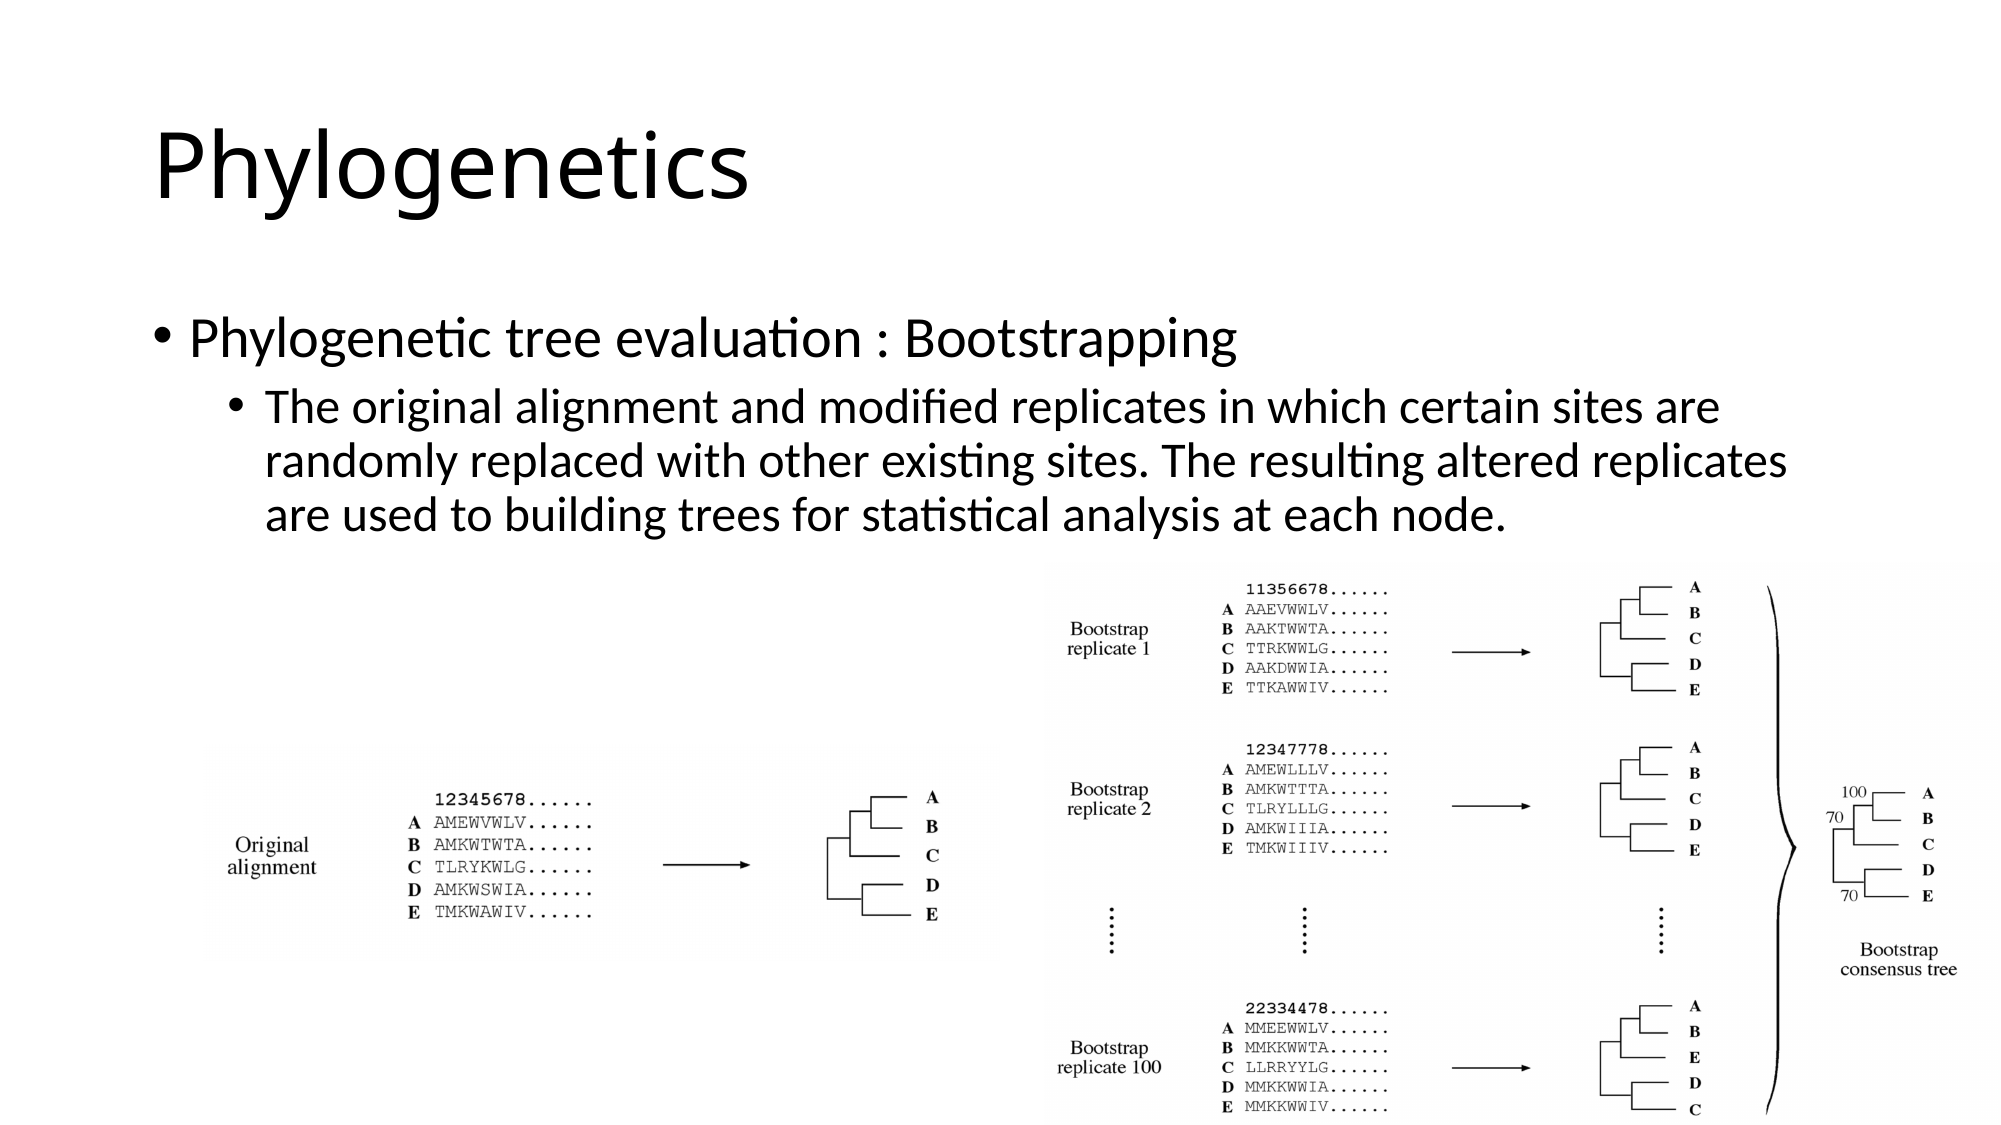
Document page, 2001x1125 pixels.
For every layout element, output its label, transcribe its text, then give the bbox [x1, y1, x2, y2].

picture [1044, 562, 2000, 1125]
title Phylogenetics [137, 59, 1863, 278]
picture [203, 744, 1001, 961]
list Phylogenetic tree evaluation : Bootstrapping The original alignment and modified replicates in which certain sites are randomly replaced with other existing sites. The resulting altered replicates are used to building trees for statistical analysis at each node. [137, 299, 1863, 1014]
